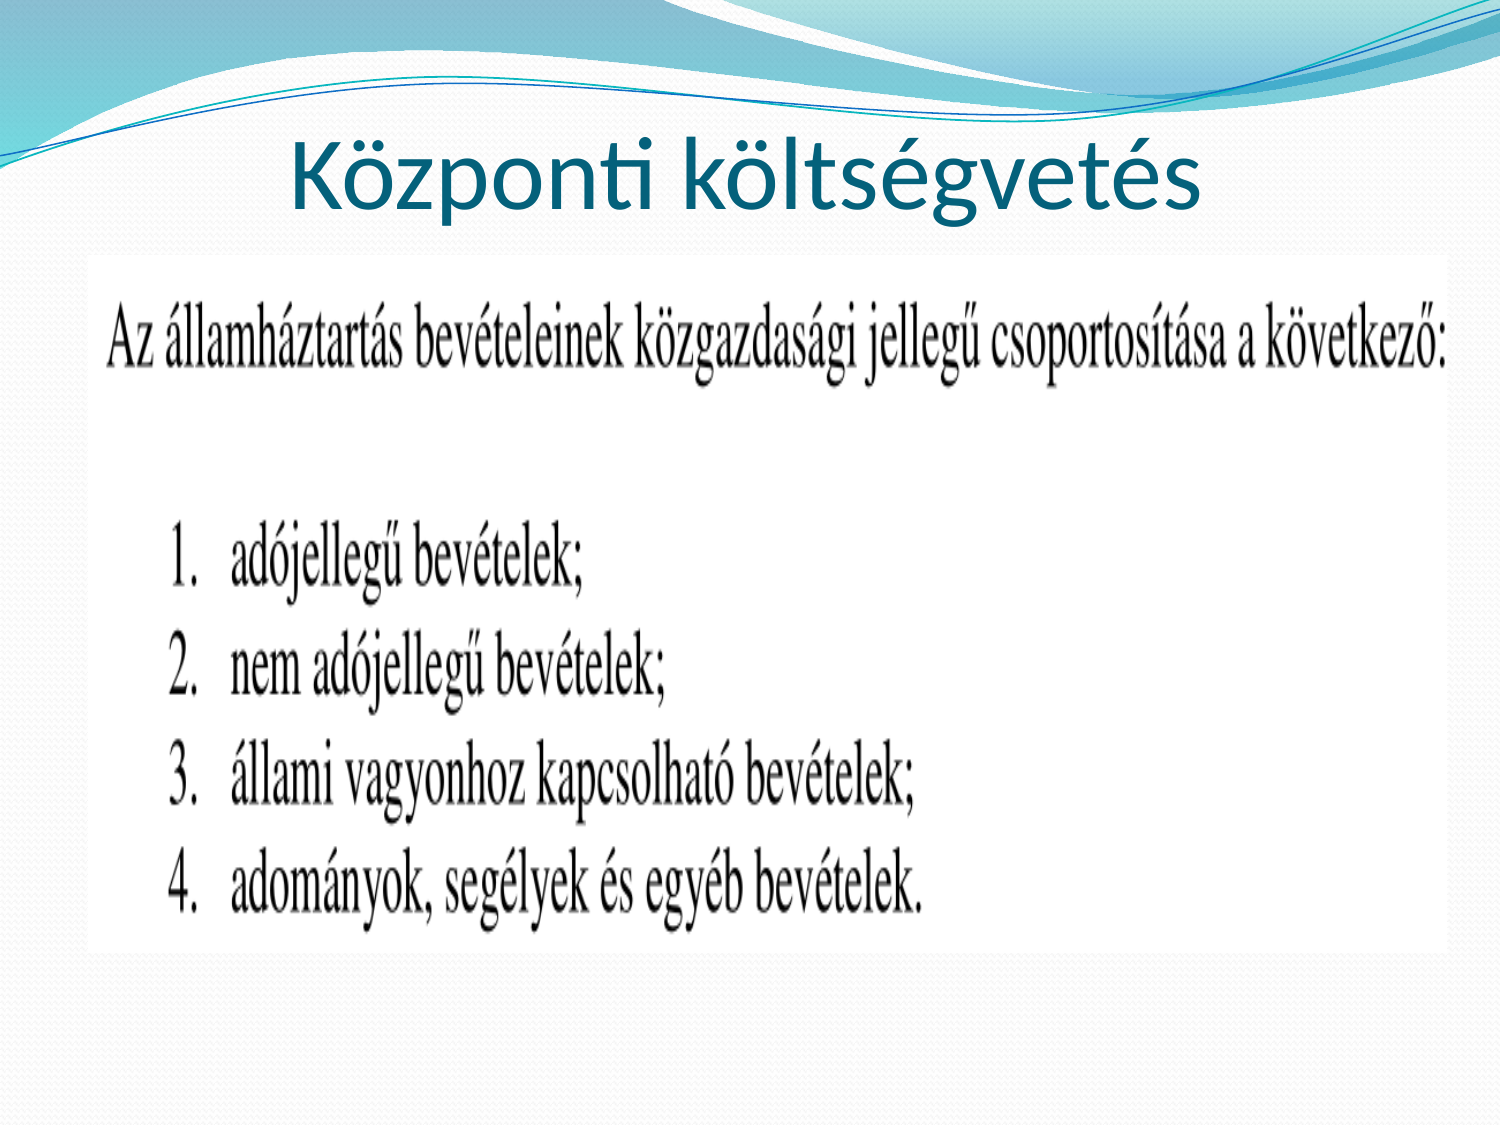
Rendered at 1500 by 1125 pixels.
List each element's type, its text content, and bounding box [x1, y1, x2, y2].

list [88, 255, 1448, 953]
title Központi költségvetés [71, 42, 1422, 231]
